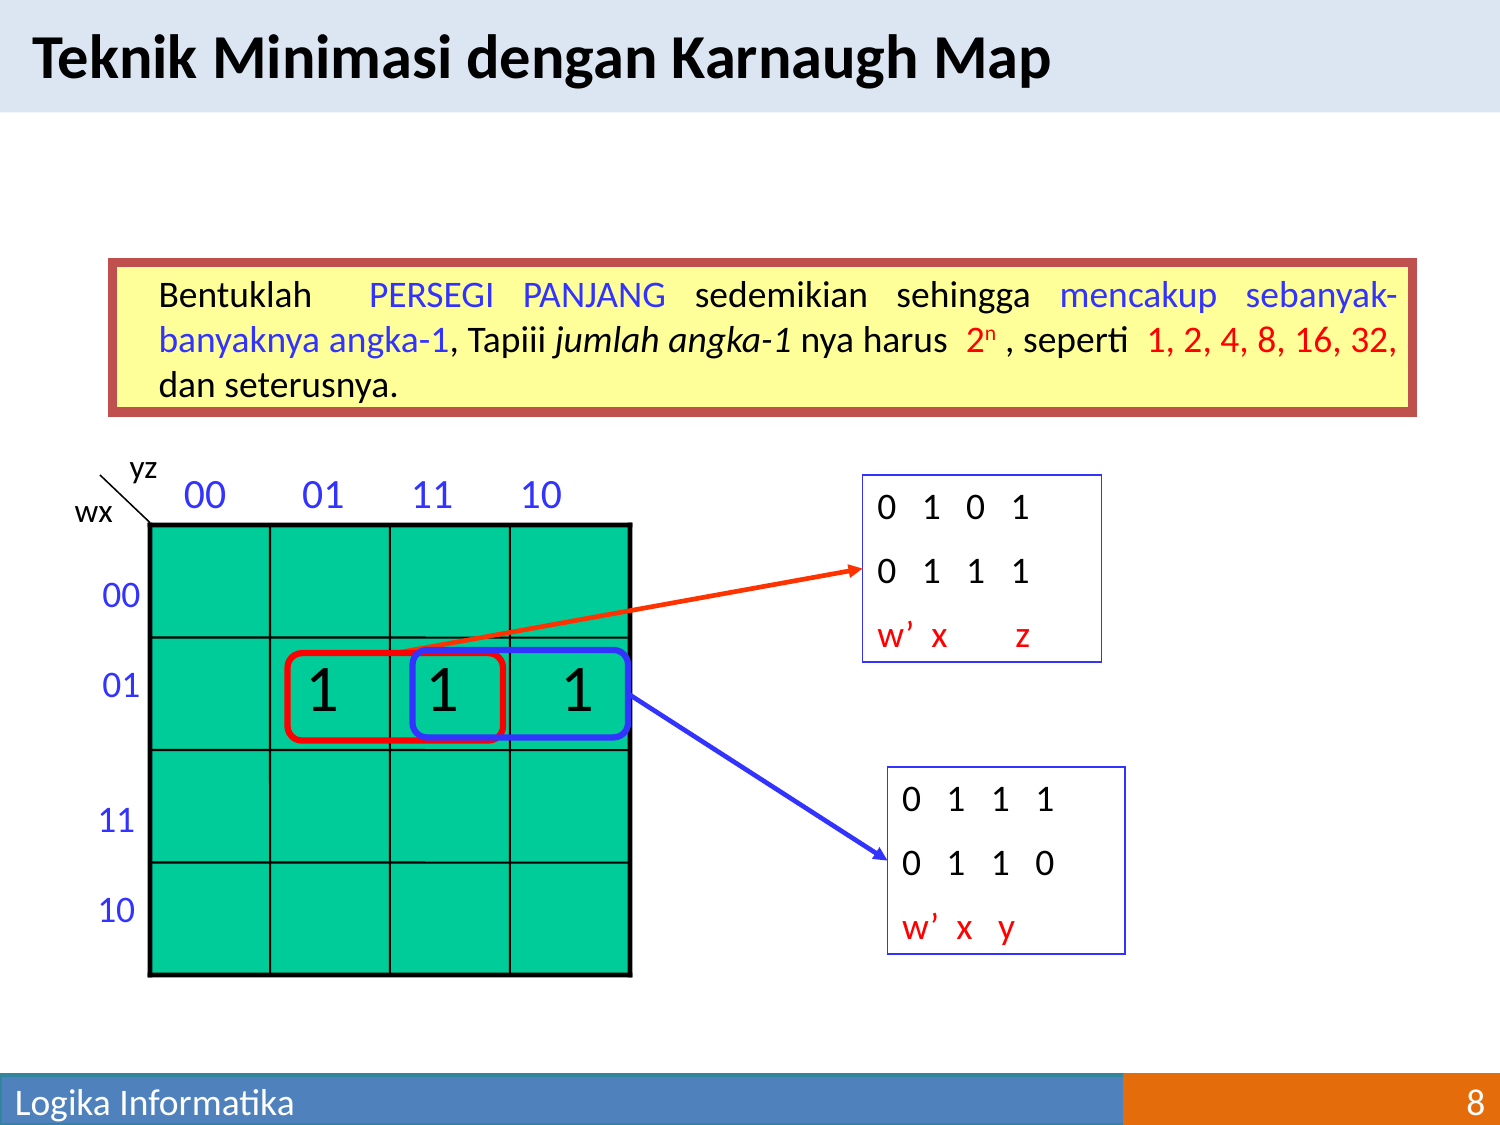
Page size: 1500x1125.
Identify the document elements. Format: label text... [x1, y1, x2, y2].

text_box Logika Informatika [0, 1073, 1123, 1125]
text_box 0 1 1 1 0 1 1 0 w’ x y [887, 766, 1125, 955]
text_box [49, 437, 644, 976]
text_box Teknik Minimasi dengan Karnaugh Map [17, 9, 1069, 99]
text_box 8 [1123, 1073, 1500, 1125]
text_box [627, 693, 888, 866]
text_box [588, 379, 669, 848]
text_box 0 1 0 1 0 1 1 1 w’ x z [862, 474, 1102, 663]
text_box [0, 0, 1500, 115]
text_box Bentuklah PERSEGI PANJANG sedemikian sehingga mencakup sebanyak-banyaknya angka-1, Tapiii jumlah angka-1 nya harus 2n , seperti 1, 2, 4, 8, 16, 32, dan seterusnya. [112, 262, 1413, 412]
